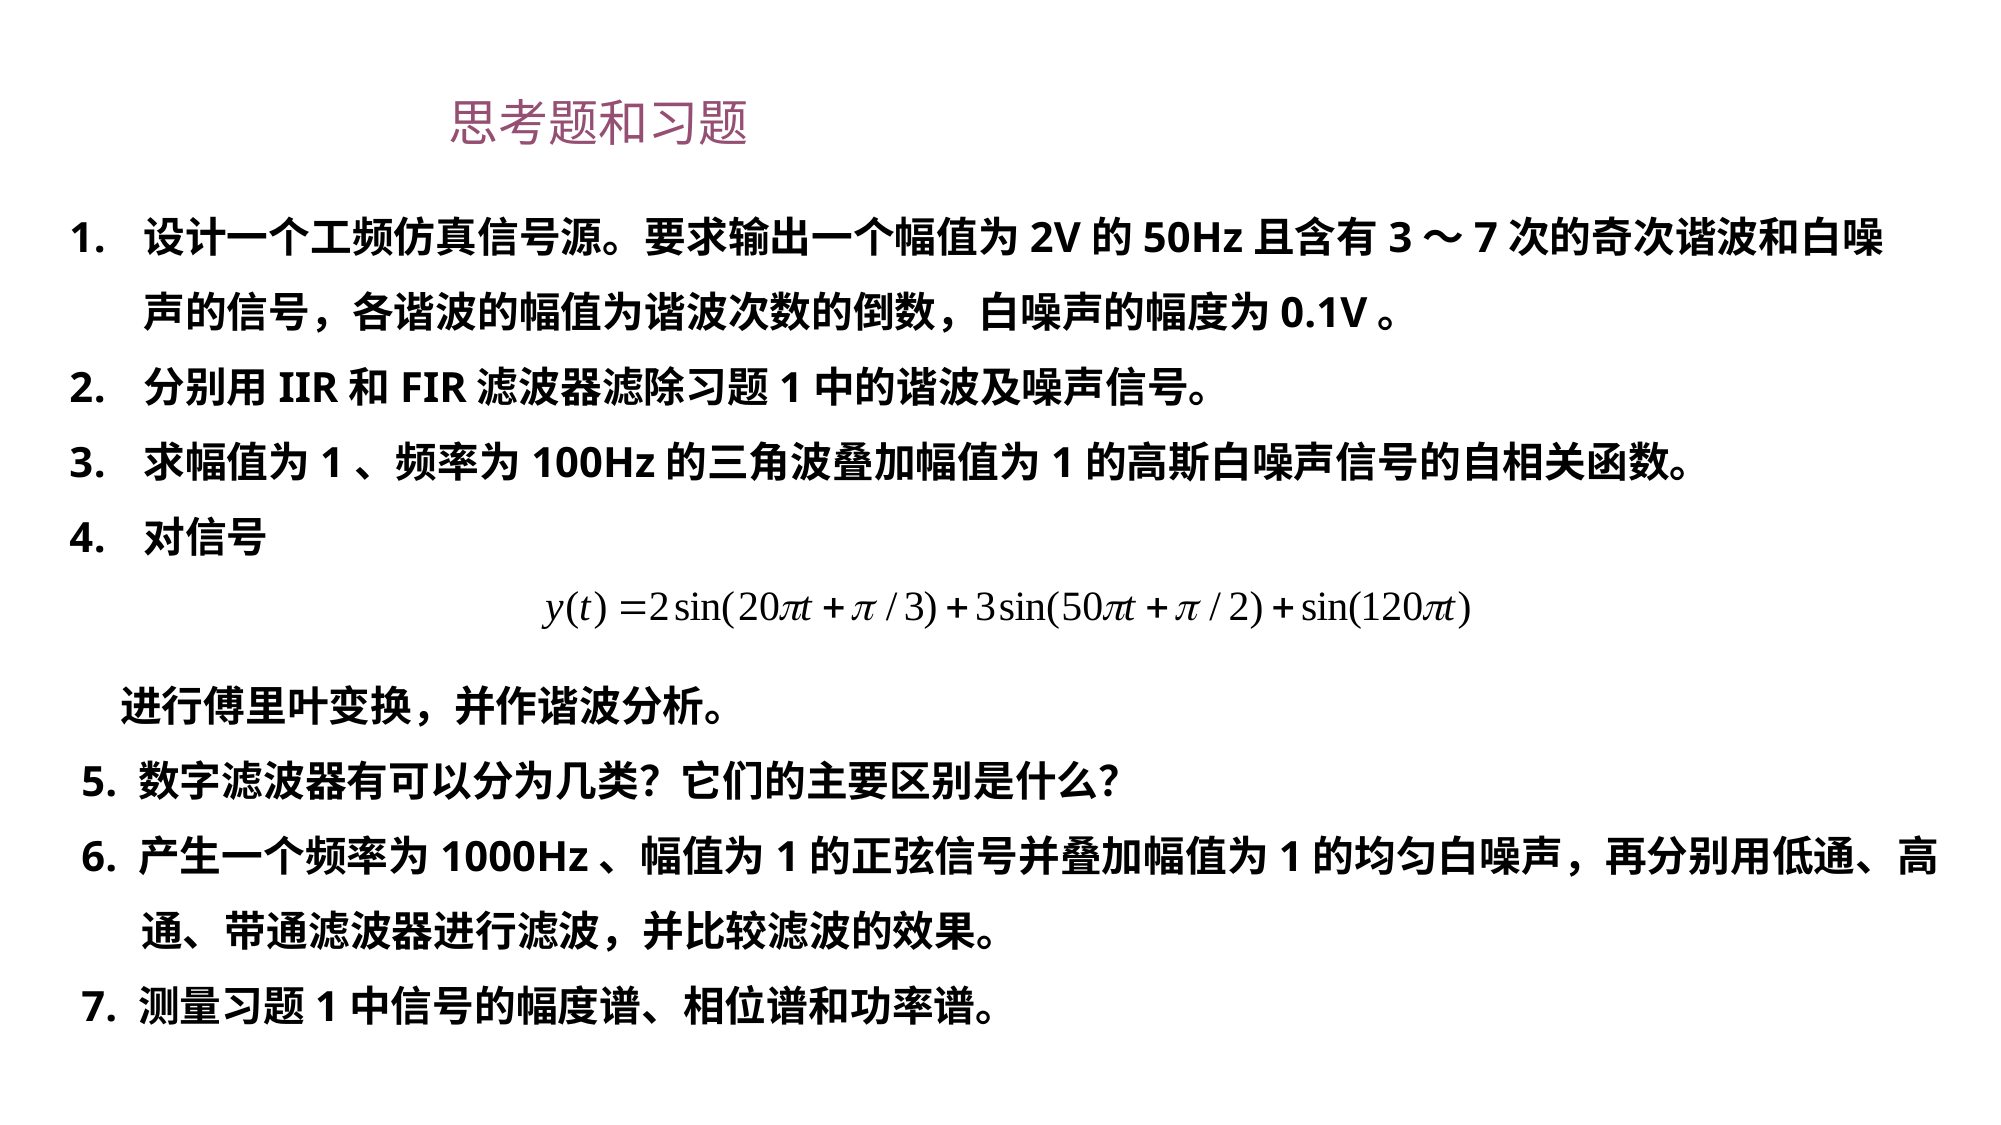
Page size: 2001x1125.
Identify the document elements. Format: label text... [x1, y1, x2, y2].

title 思考题和习题 [433, 54, 1750, 178]
text_box 进行傅里叶变换，并作谐波分析。 5. 数字滤波器有可以分为几类？它们的主要区别是什么？ 6. 产生一个频率为1000Hz、幅值为1的正弦信号并叠加幅值为1的均匀白噪声，再分别用低通、高通、带通滤波器进行滤波，并比较滤波的效果。 7. 测量习题1中信号的幅度谱、相位谱和功率谱。 [66, 647, 1967, 1037]
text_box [534, 582, 1480, 638]
text_box 设计一个工频仿真信号源。要求输出一个幅值为2V的50Hz且含有3～7次的奇次谐波和白噪声的信号，各谐波的幅值为谐波次数的倒数，白噪声的幅度为0.1V。 分别用IIR和FIR滤波器滤除习题1中的谐波及噪声信号。 求幅值为1、频率为100Hz的三角波叠加幅值为1的高斯白噪声信号的自相关函数。 对信号 [54, 178, 1938, 569]
